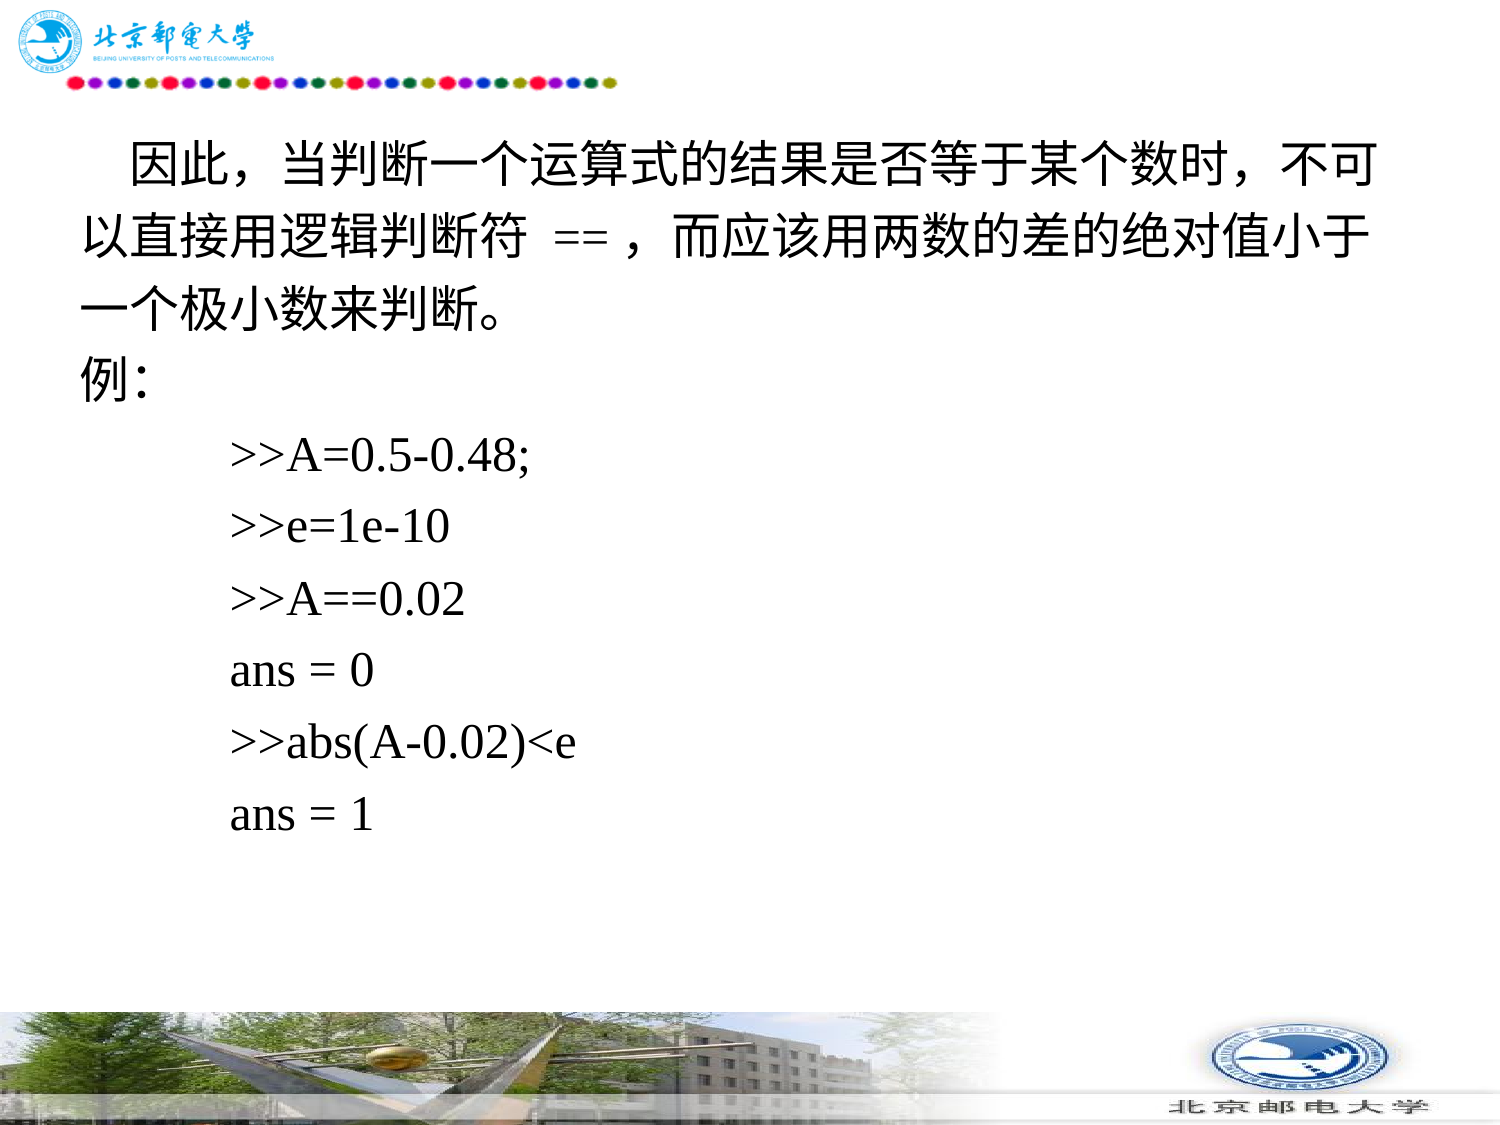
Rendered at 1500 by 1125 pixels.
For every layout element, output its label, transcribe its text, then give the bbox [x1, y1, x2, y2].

picture [17, 2, 625, 95]
picture [0, 1012, 1500, 1125]
title 因此，当判断一个运算式的结果是否等于某个数时，不可以直接用逻辑判断符 ==，而应该用两数的差的绝对值小于一个极小数来判断。 例： >>A=0.5-0.48; >>e=1e-10 >>A==0.02 ans = 0 >>abs(A-0.02)<e ans = 1 [64, 113, 1397, 197]
